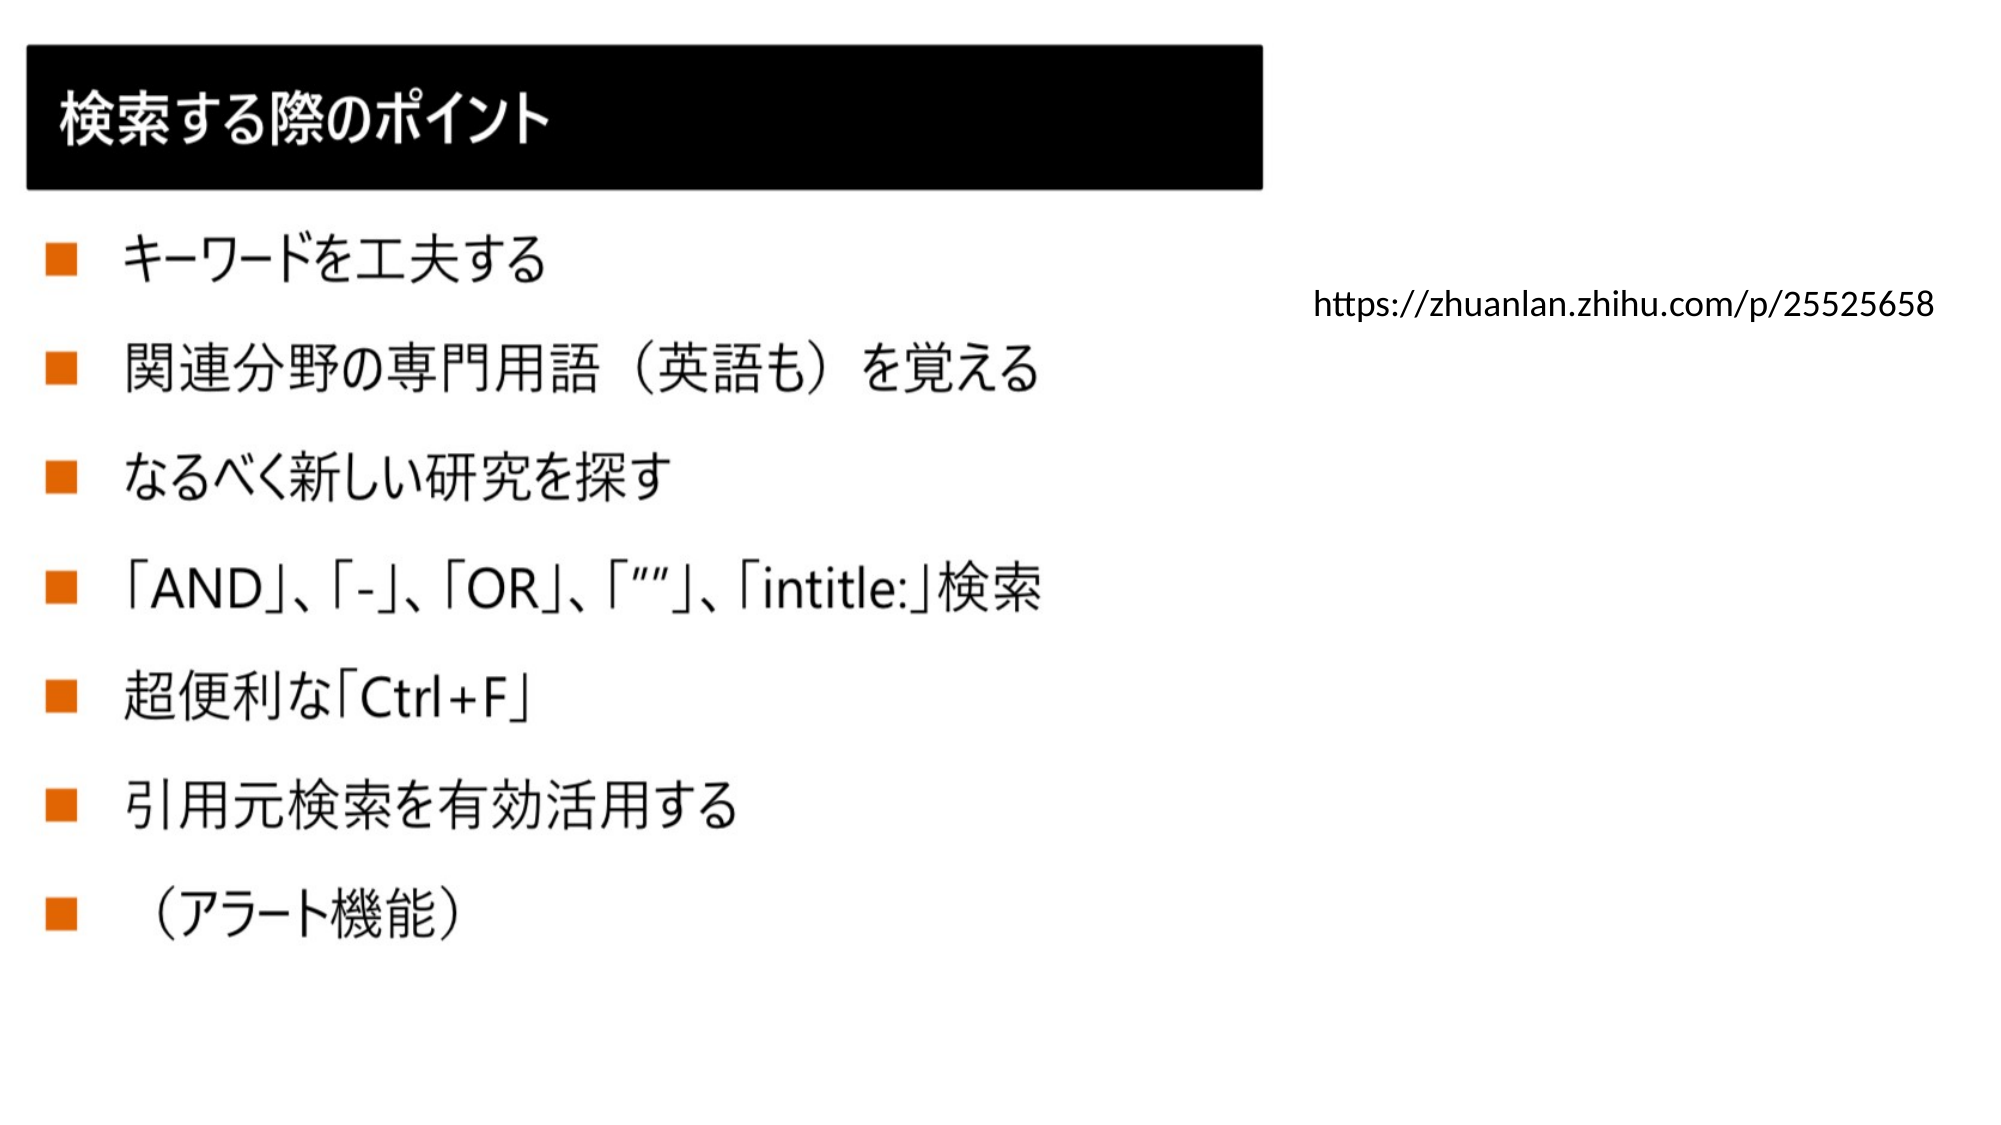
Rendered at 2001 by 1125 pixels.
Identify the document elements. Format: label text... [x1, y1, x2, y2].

text_box https://zhuanlan.zhihu.com/p/25525658 [1298, 271, 1957, 332]
text_box [10, 34, 1282, 988]
